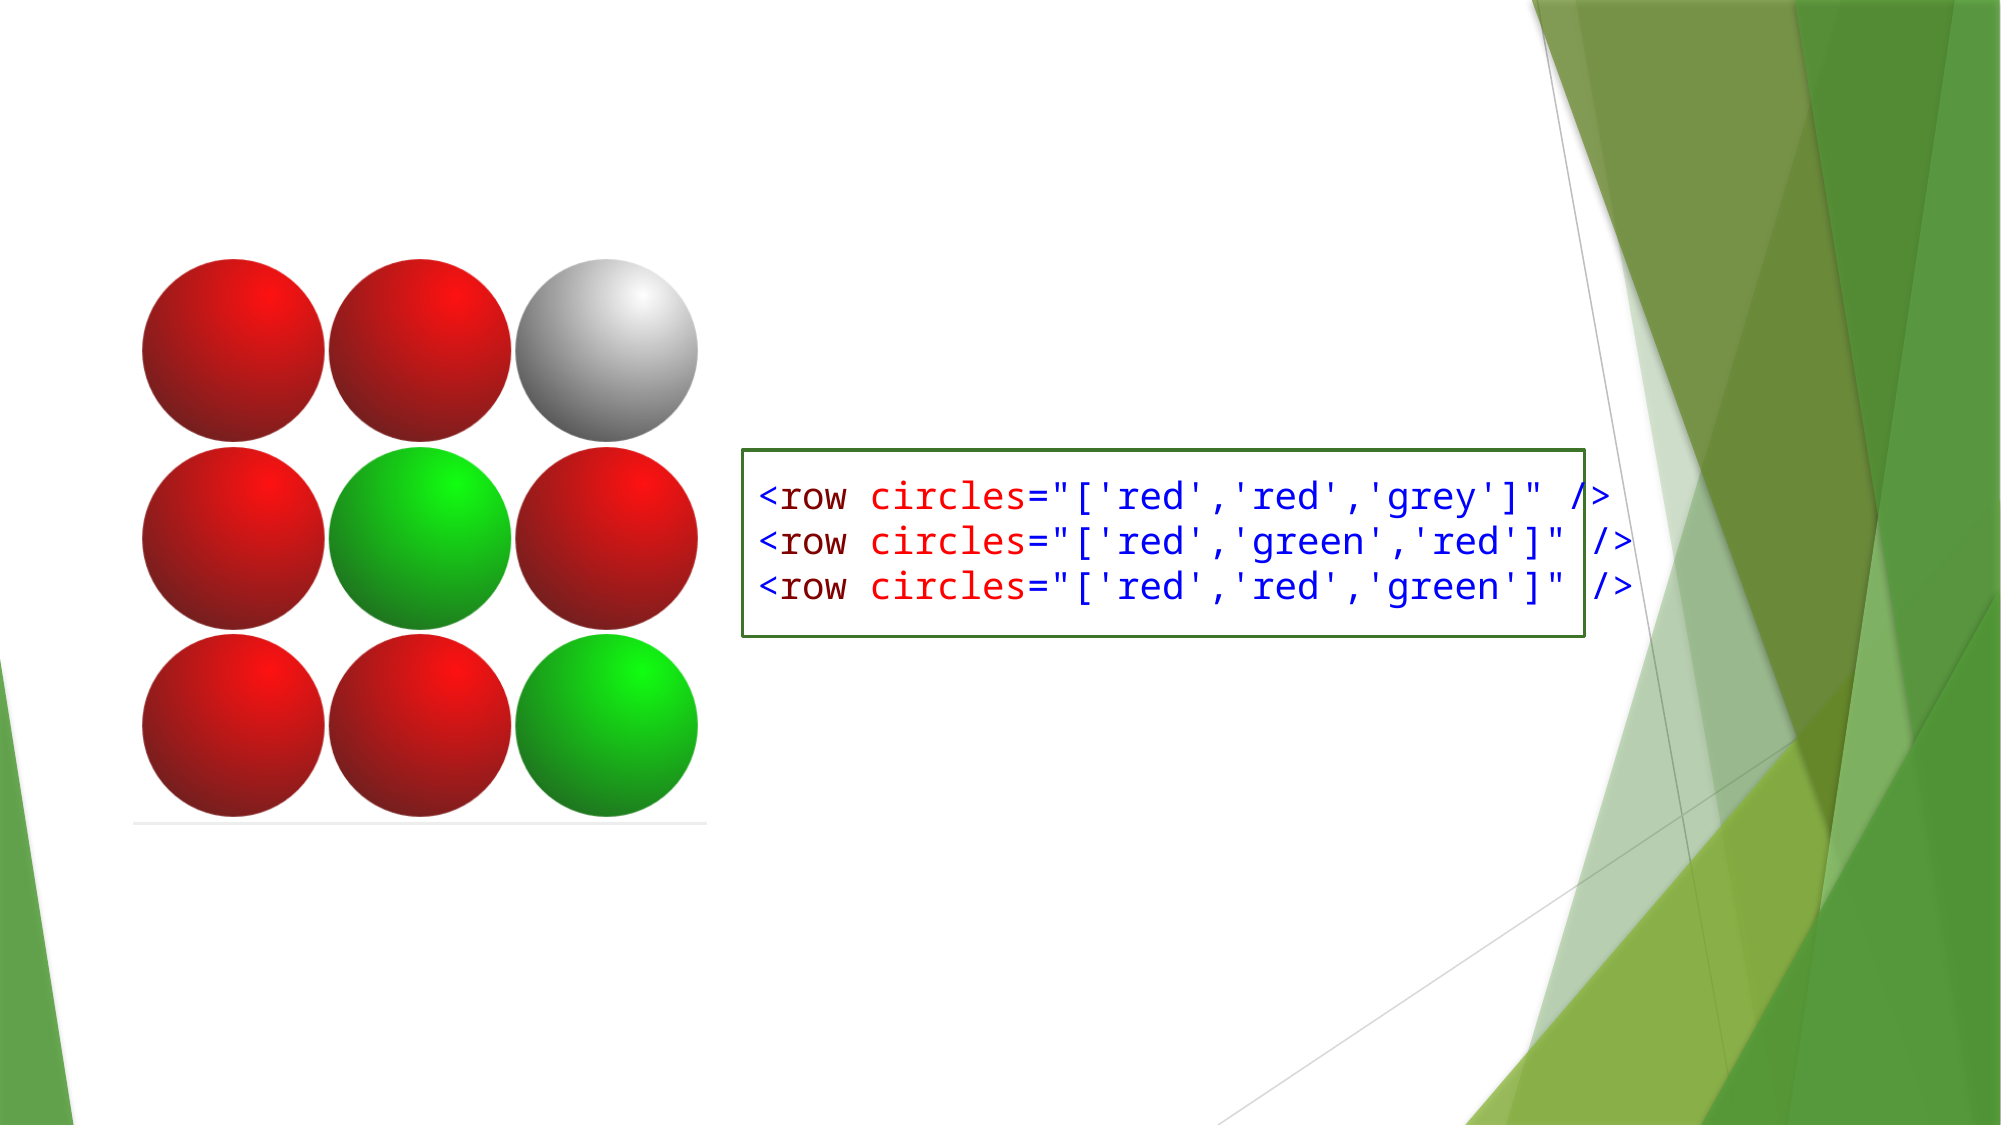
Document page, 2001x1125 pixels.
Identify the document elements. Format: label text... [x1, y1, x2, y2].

picture [132, 255, 707, 825]
text_box <row circles="['red','red','grey']" /> <row circles="['red','green','red']" /> <row circles="['red','red','green']" /> [742, 464, 1743, 615]
text_box [741, 448, 1586, 638]
